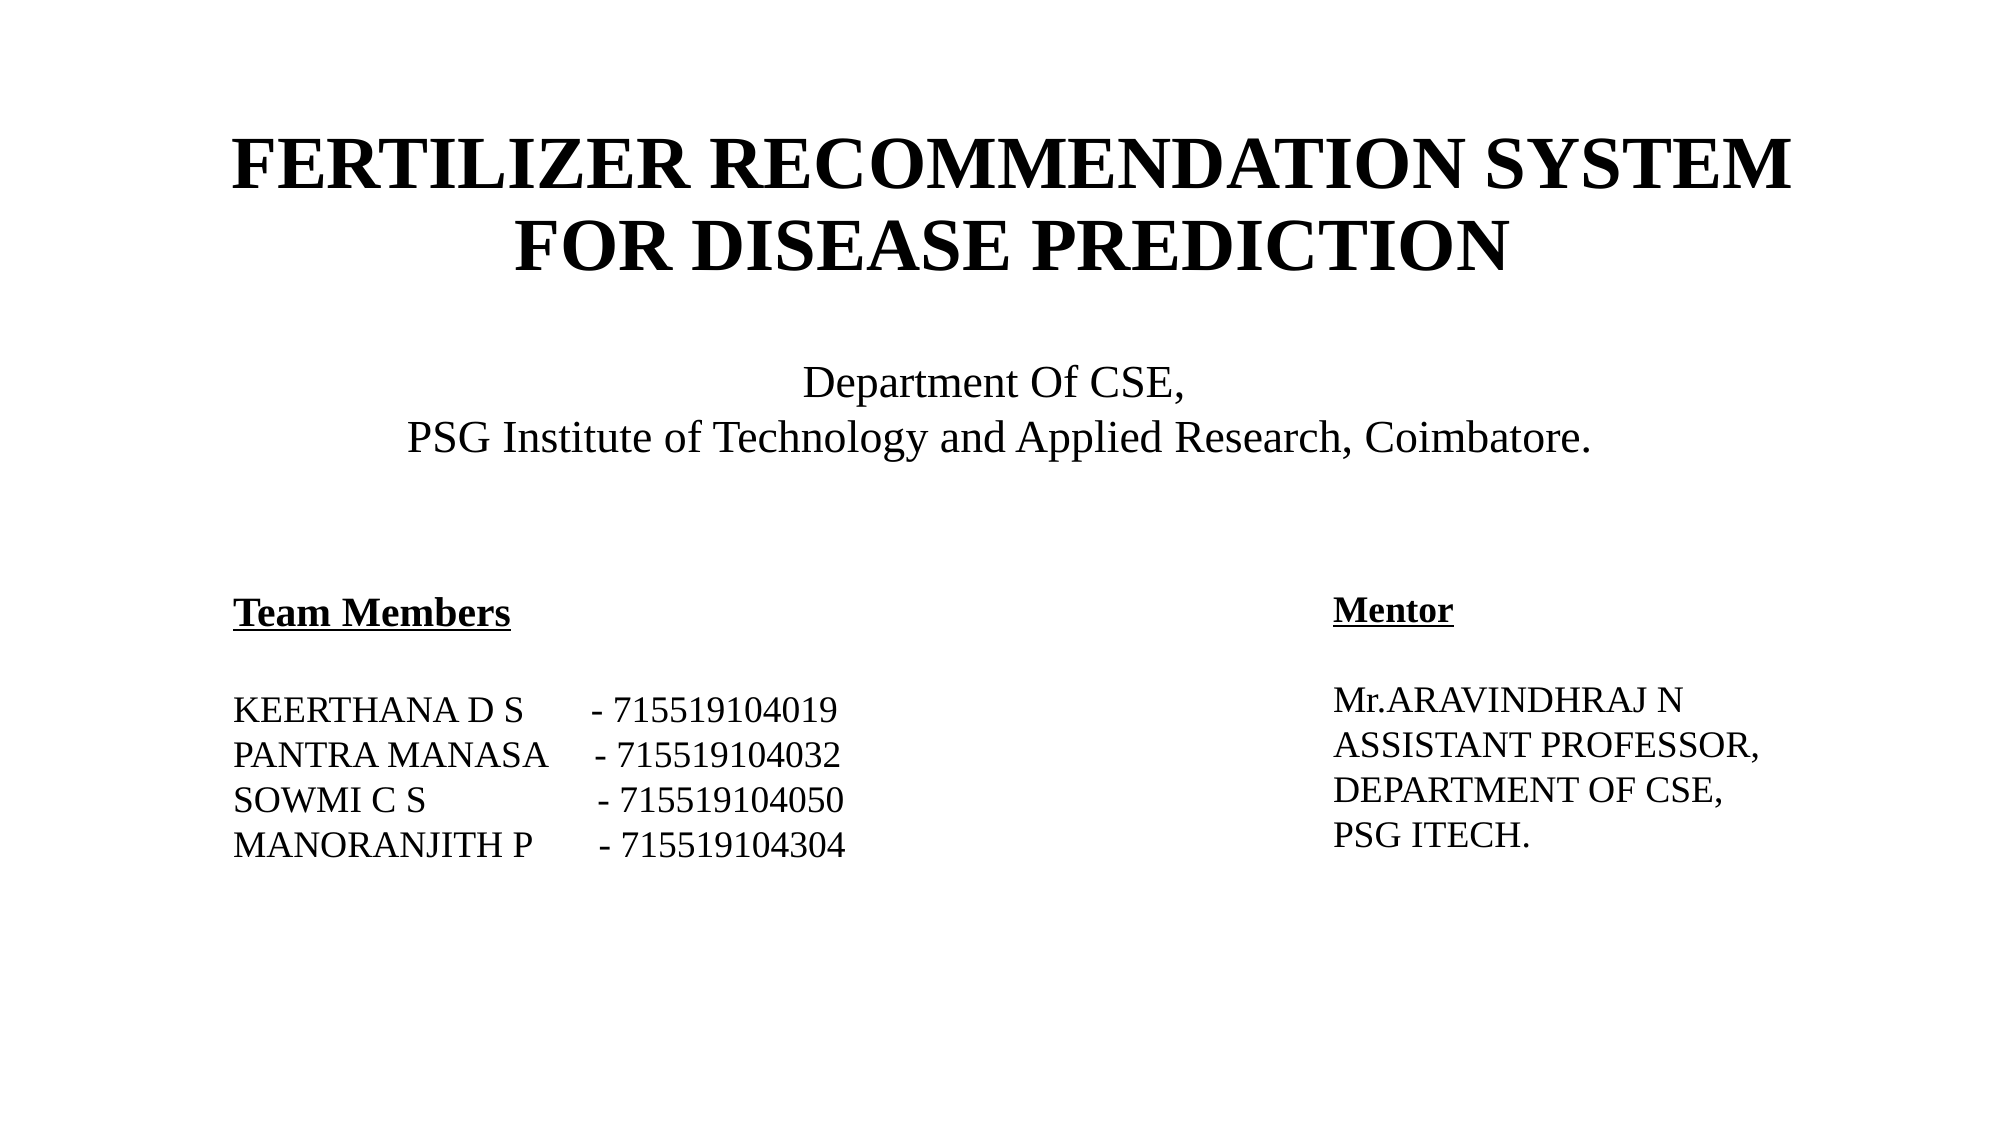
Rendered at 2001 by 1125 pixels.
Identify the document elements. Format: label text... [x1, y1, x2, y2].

text_box Mentor Mr.ARAVINDHRAJ N ASSISTANT PROFESSOR, DEPARTMENT OF CSE, PSG ITECH. [1318, 577, 2000, 863]
text_box Department Of CSE, PSG Institute of Technology and Applied Research, Coimbatore. [383, 344, 1617, 470]
title FERTILIZER RECOMMENDATION SYSTEM FOR DISEASE PREDICTION [0, 102, 2000, 294]
text_box Team Members KEERTHANA D S - 715519104019 PANTRA MANASA - 715519104032 SOWMI C S - 715519104050 MANORANJITH P - 715519104304 [218, 577, 1219, 873]
